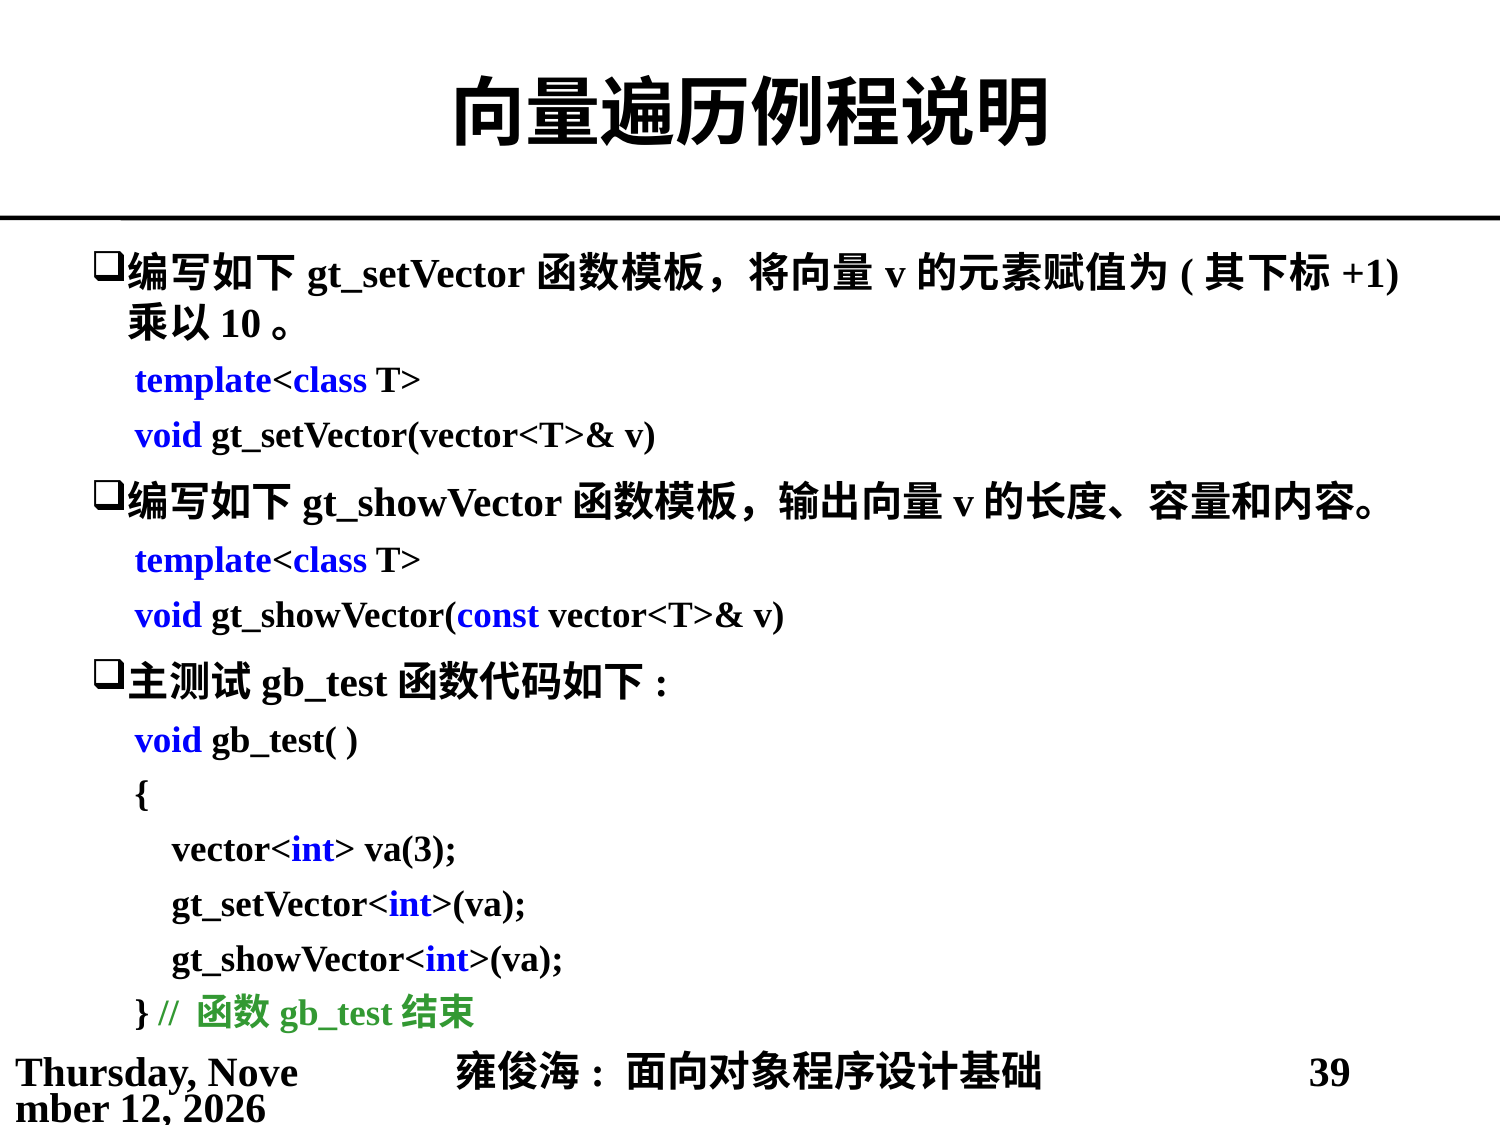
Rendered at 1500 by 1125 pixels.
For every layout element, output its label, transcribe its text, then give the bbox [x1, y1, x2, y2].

footer 雍俊海: 面向对象程序设计基础 [337, 1042, 1161, 1103]
list 编写如下gt_setVector函数模板，将向量v的元素赋值为(其下标+1)乘以10。 template<class T> void gt_setVector(vector<T>& v) 编写如下gt_showVector函数模板，输出向量v的长度、容量和内容。 template<class T> void gt_showVector(const vector<T>& v) 主测试gb_test函数代码如下: void gb_test( ) { vector<int> va(3); gt_setVector<int>(va); gt_showVector<int>(va); } // 函数gb_test结束 [75, 239, 1425, 1042]
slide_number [0, 1042, 337, 1103]
slide_number 39 [1161, 1042, 1499, 1103]
title 向量遍历例程说明 [0, 0, 1500, 217]
